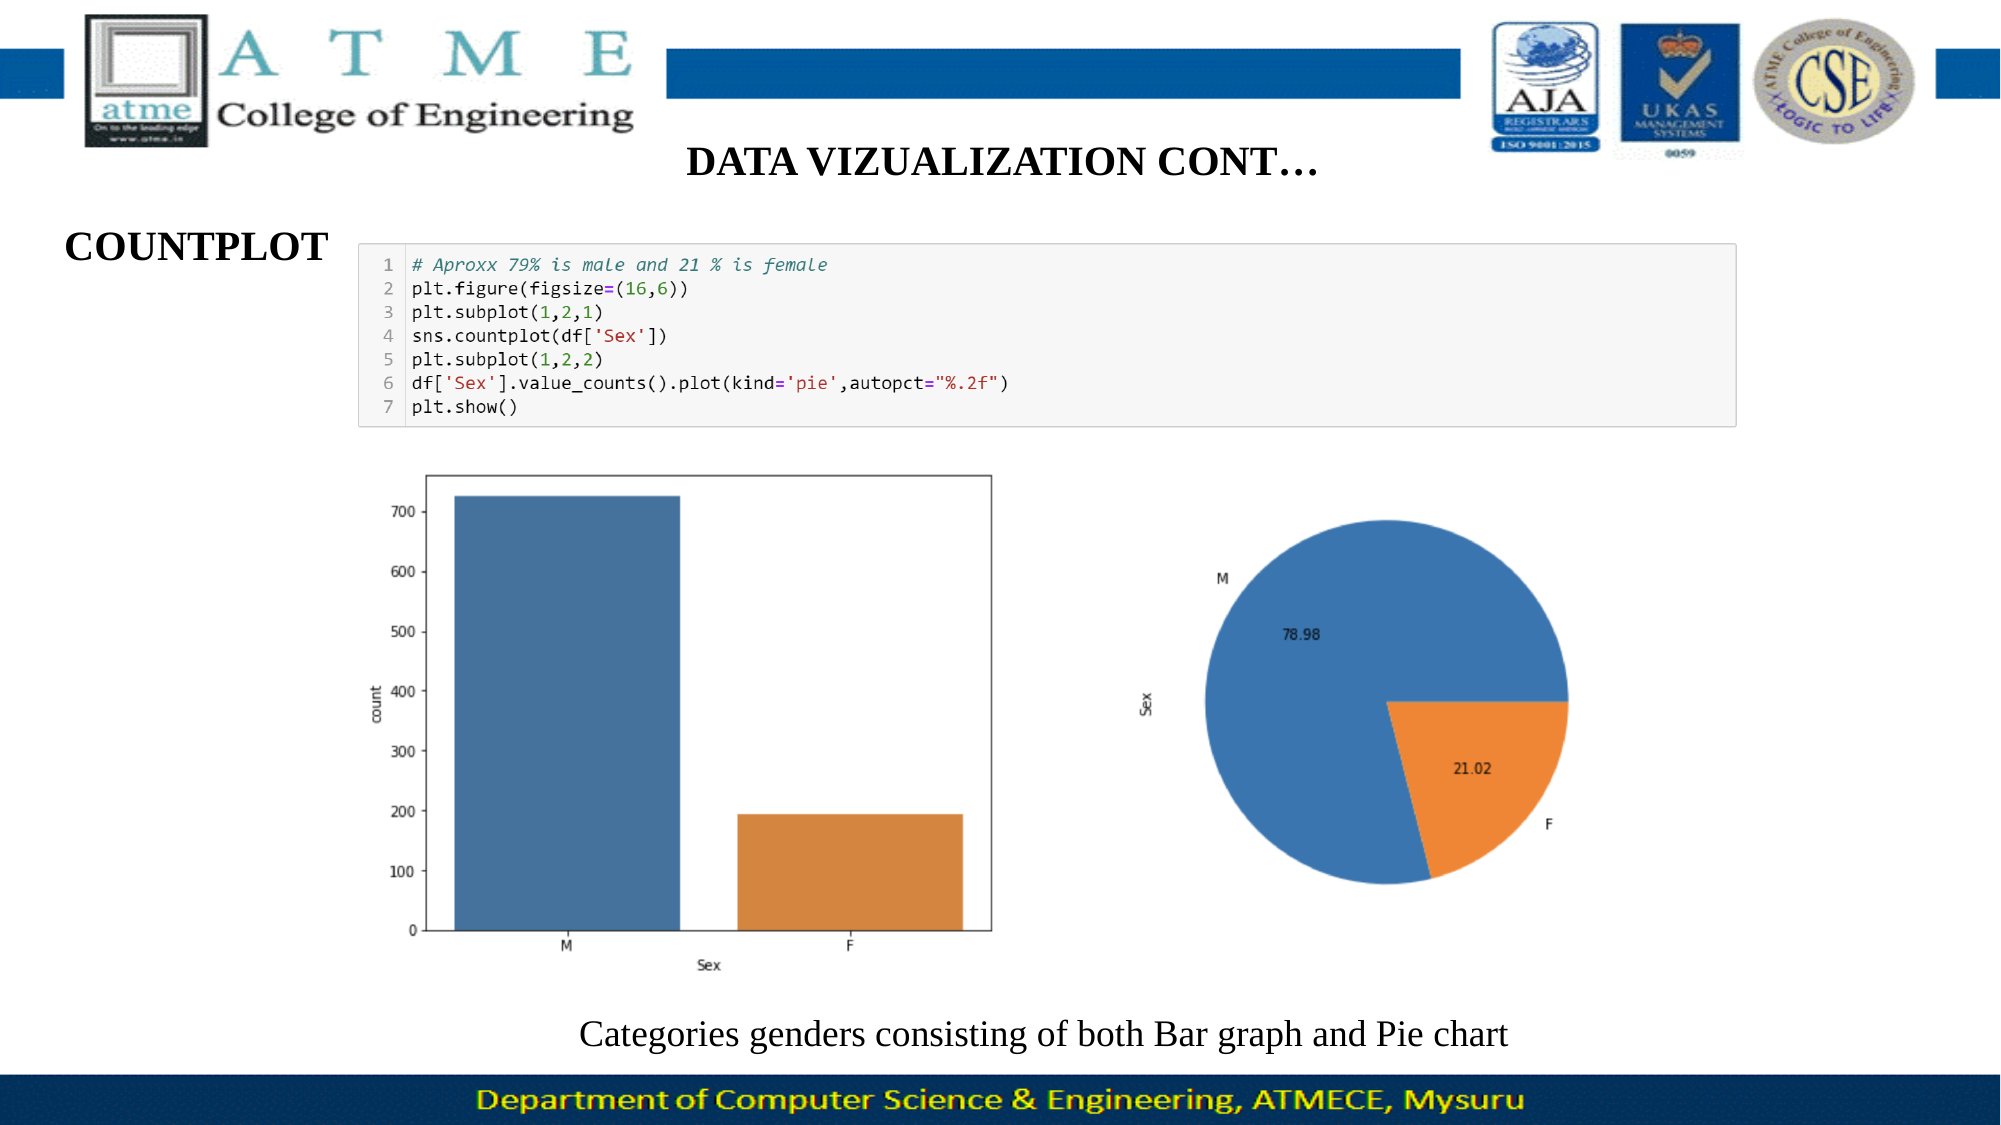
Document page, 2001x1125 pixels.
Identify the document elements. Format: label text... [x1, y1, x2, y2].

text_box Categories genders consisting of both Bar graph and Pie chart [354, 985, 1735, 1062]
title DATA VIZUALIZATION CONT… [74, 120, 1932, 197]
list COUNTPLOT [49, 211, 569, 289]
picture [0, 0, 2001, 1125]
